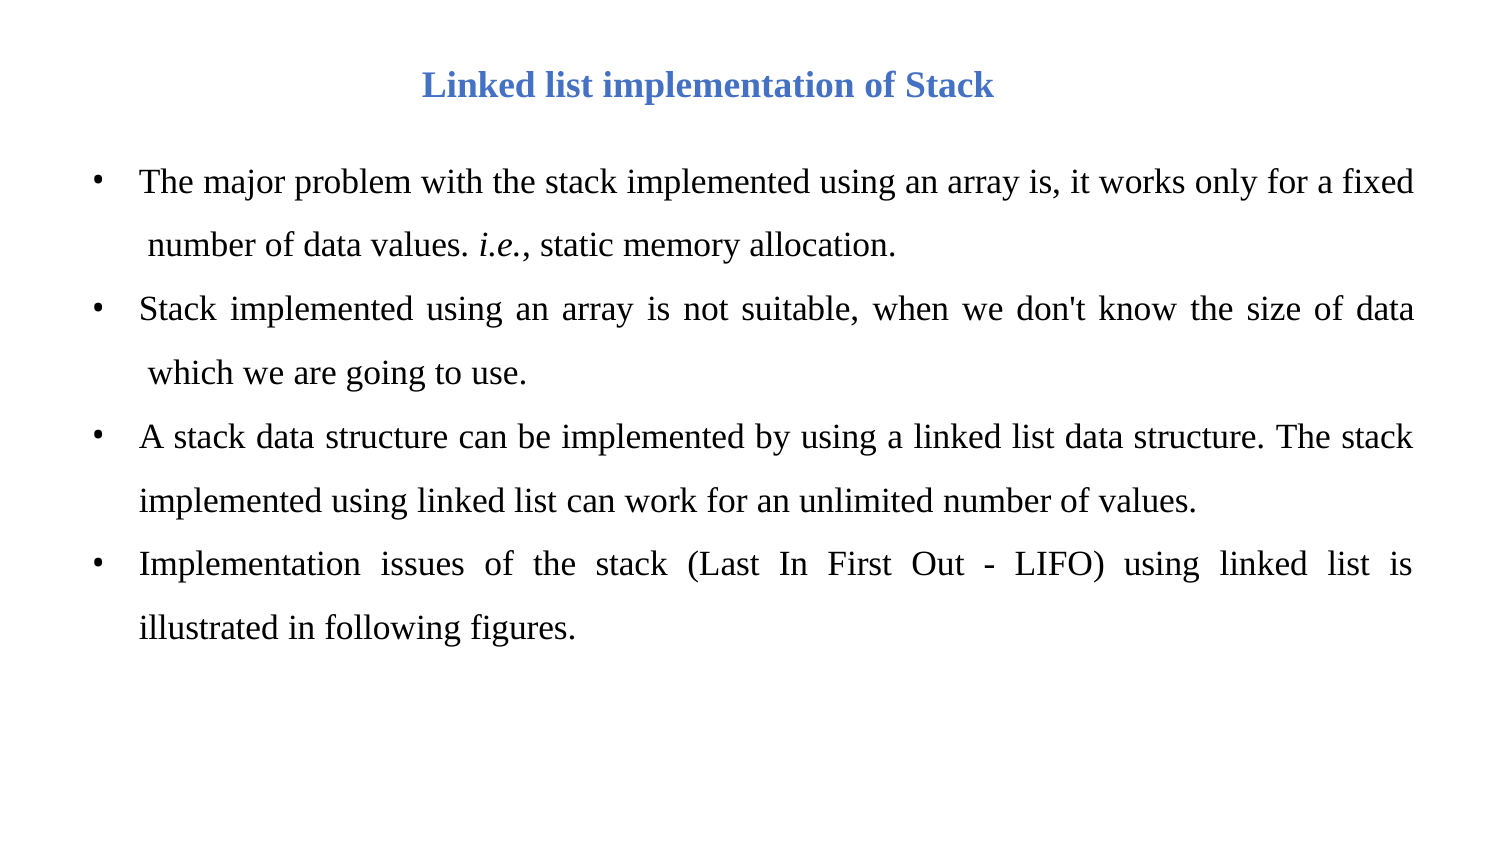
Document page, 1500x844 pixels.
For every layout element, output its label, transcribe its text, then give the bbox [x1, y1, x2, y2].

title Linked list implementation of Stack [419, 57, 997, 134]
text_box The major problem with the stack implemented using an array is, it works only for a fixed number of data values. i.e., static memory allocation. Stack implemented using an array is not suitable, when we don't know the size of data which we are going to use. A stack data structure can be implemented by using a linked list data structure. The stack implemented using linked list can work for an unlimited number of values. Implementation issues of the stack (Last In First Out - LIFO) using linked list is illustrated in following figures. [89, 134, 1418, 647]
